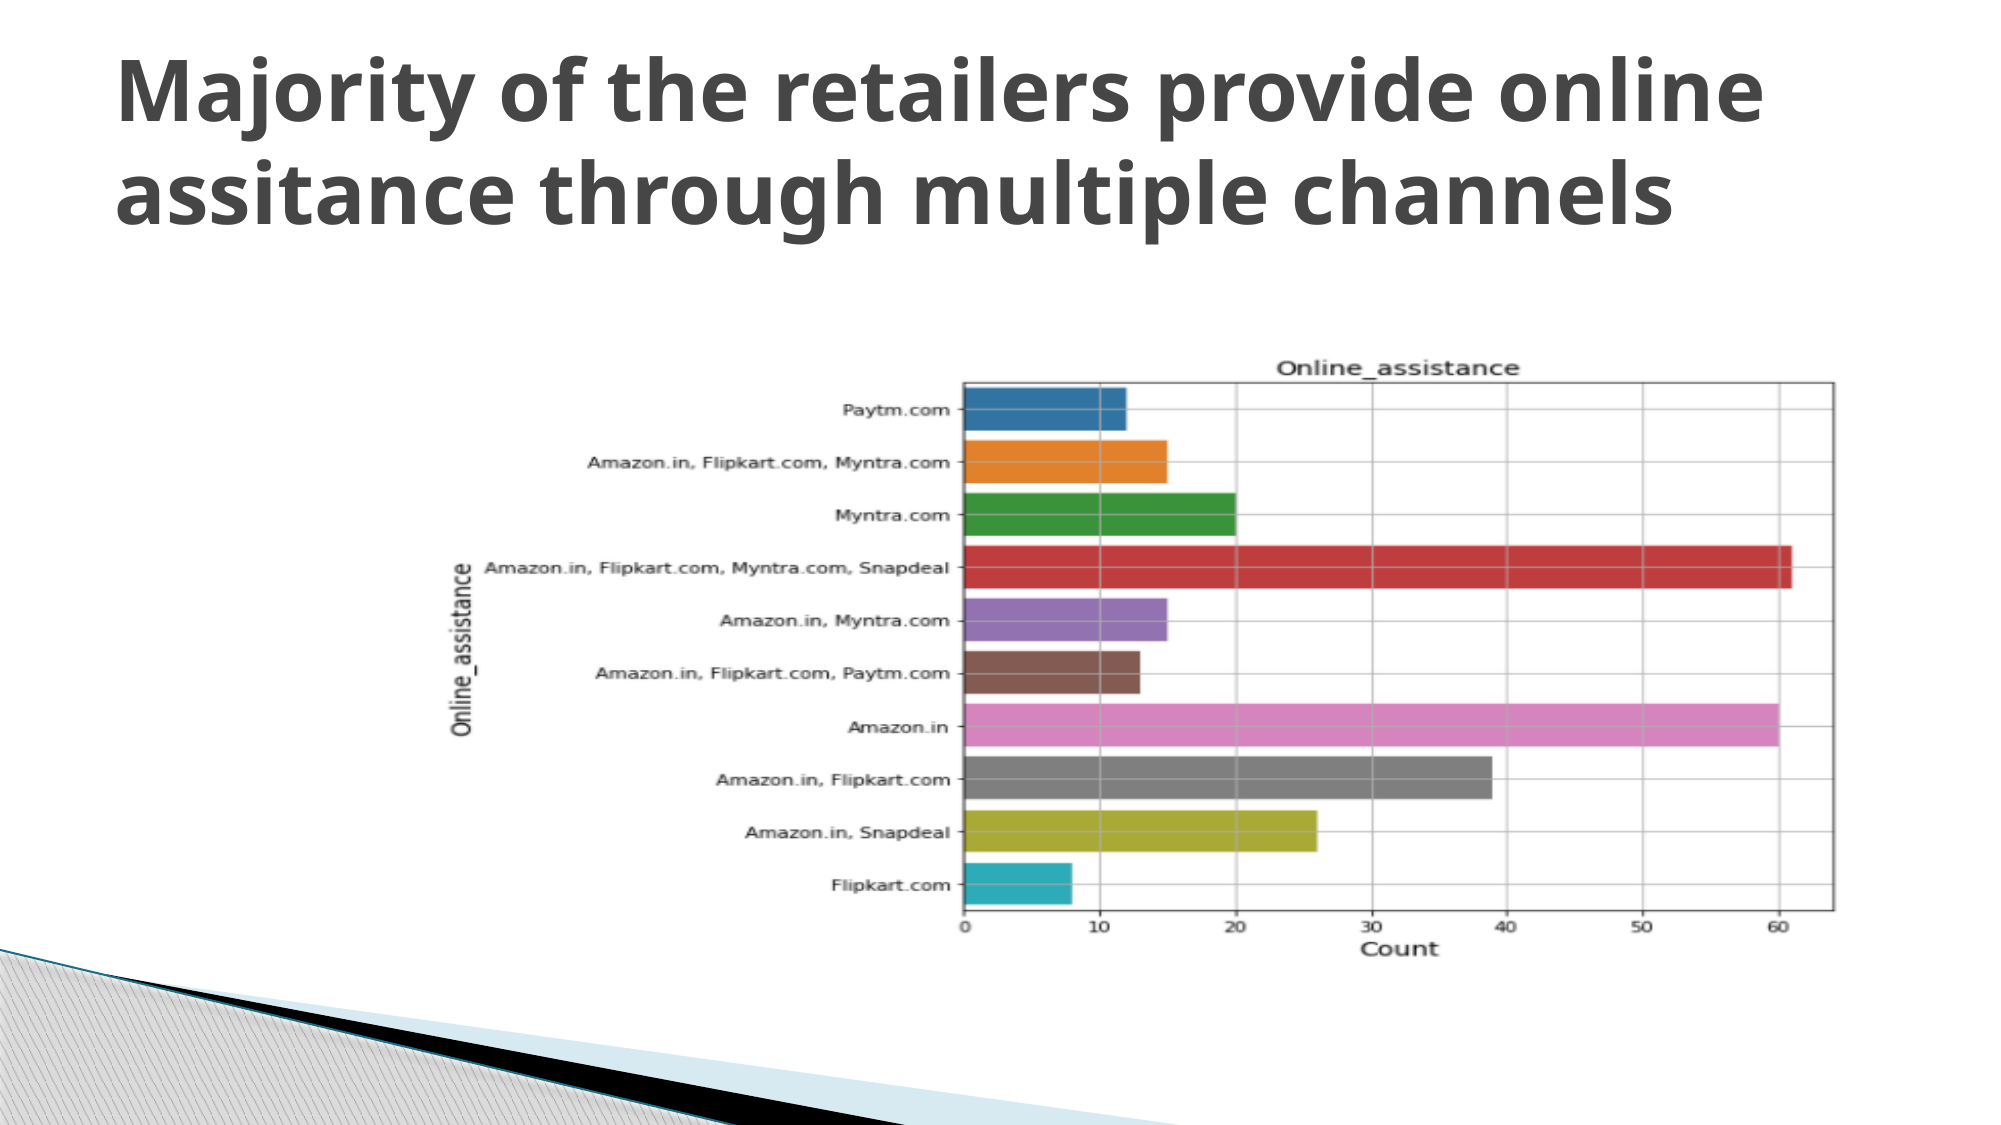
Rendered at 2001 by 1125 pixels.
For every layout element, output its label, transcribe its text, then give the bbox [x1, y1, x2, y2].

title Majority of the retailers provide online assitance through multiple channels [99, 45, 1900, 233]
picture [424, 349, 1888, 970]
